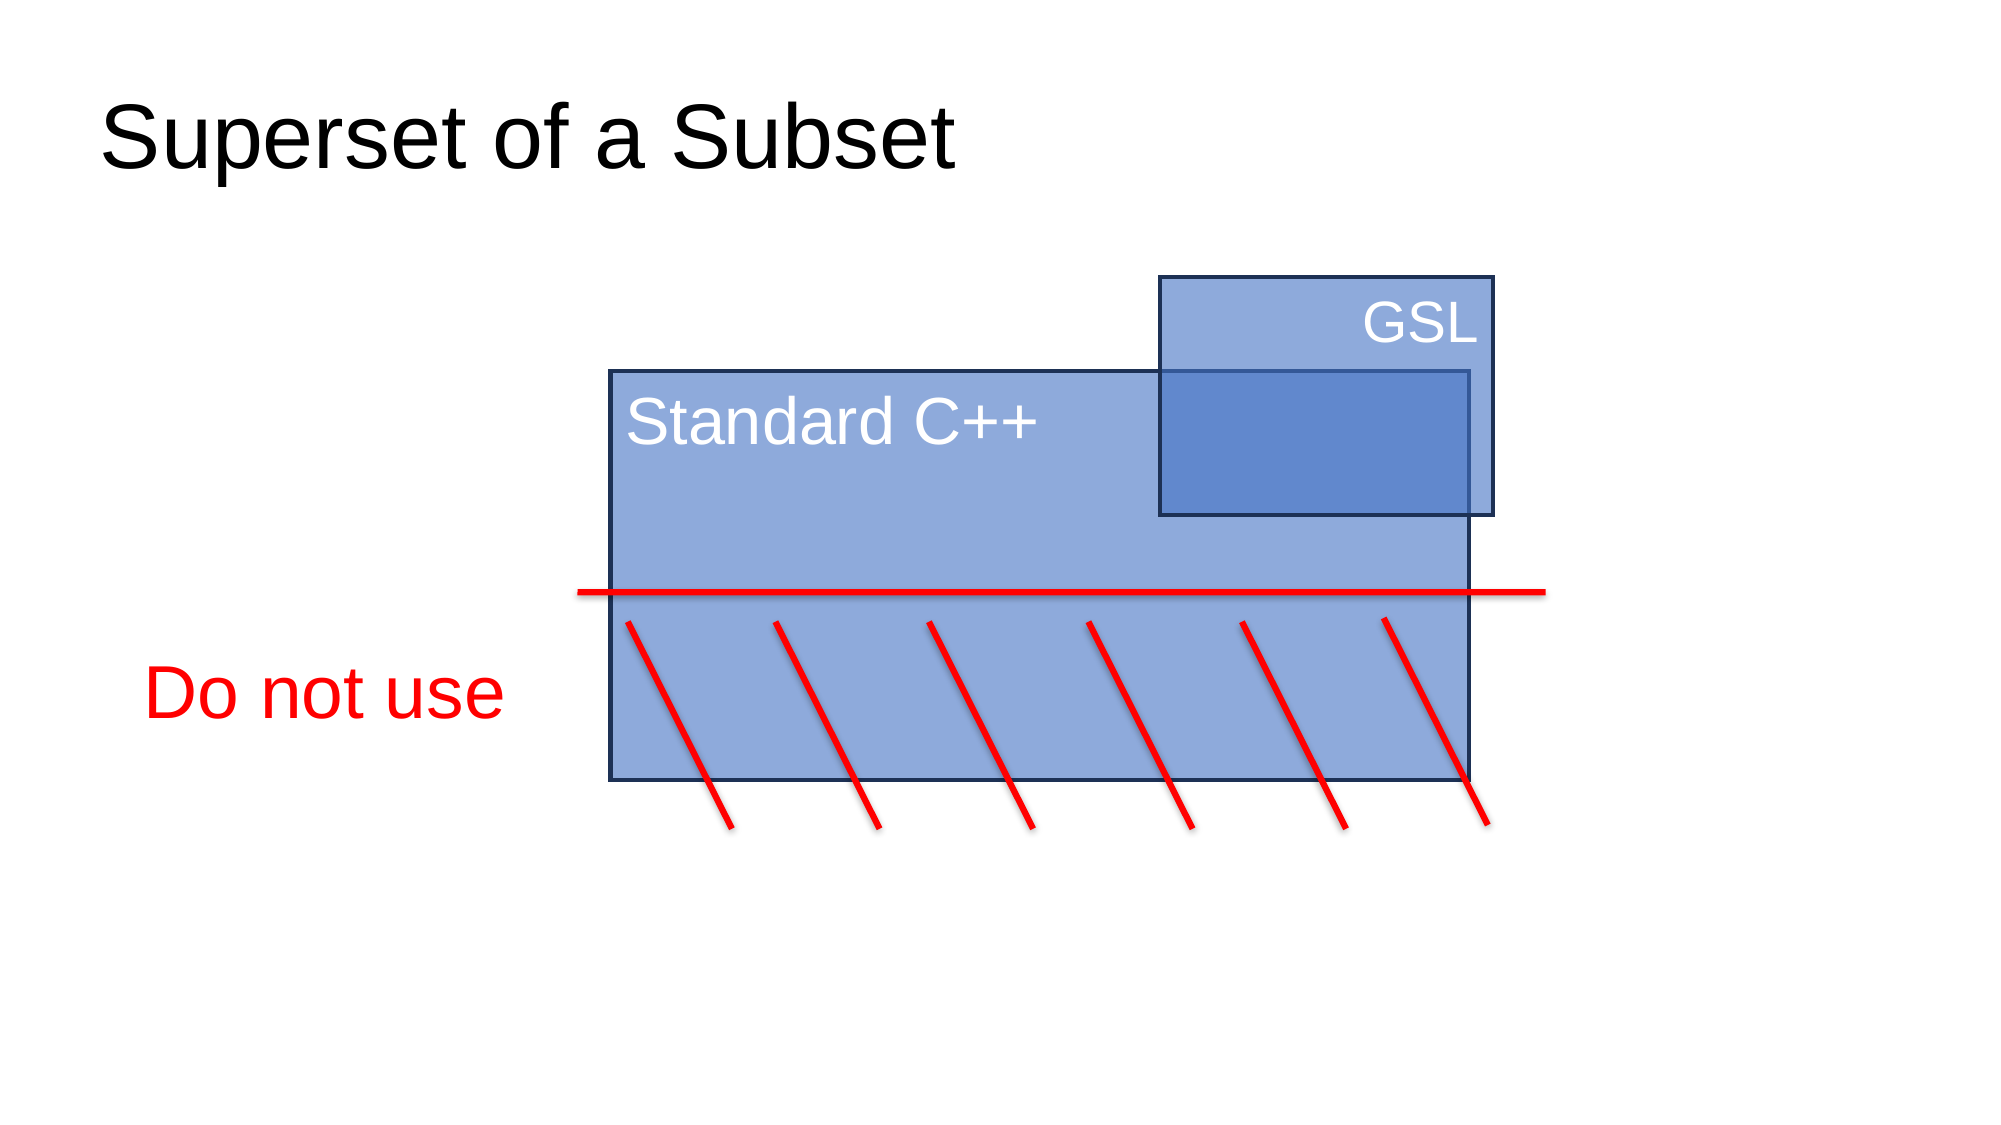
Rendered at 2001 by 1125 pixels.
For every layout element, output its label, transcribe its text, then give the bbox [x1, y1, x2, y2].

text_box Do not use [128, 635, 540, 741]
text_box [772, 620, 883, 831]
text_box [1380, 616, 1491, 827]
text_box Standard C++ [608, 369, 1471, 588]
text_box [926, 620, 1036, 831]
text_box Standard C++ [608, 603, 1471, 782]
text_box [1239, 620, 1349, 831]
text_box GSL [1158, 275, 1495, 517]
text_box [624, 620, 735, 831]
text_box [1085, 620, 1196, 831]
text_box [577, 589, 1546, 596]
title Superset of a Subset [99, 44, 1900, 233]
